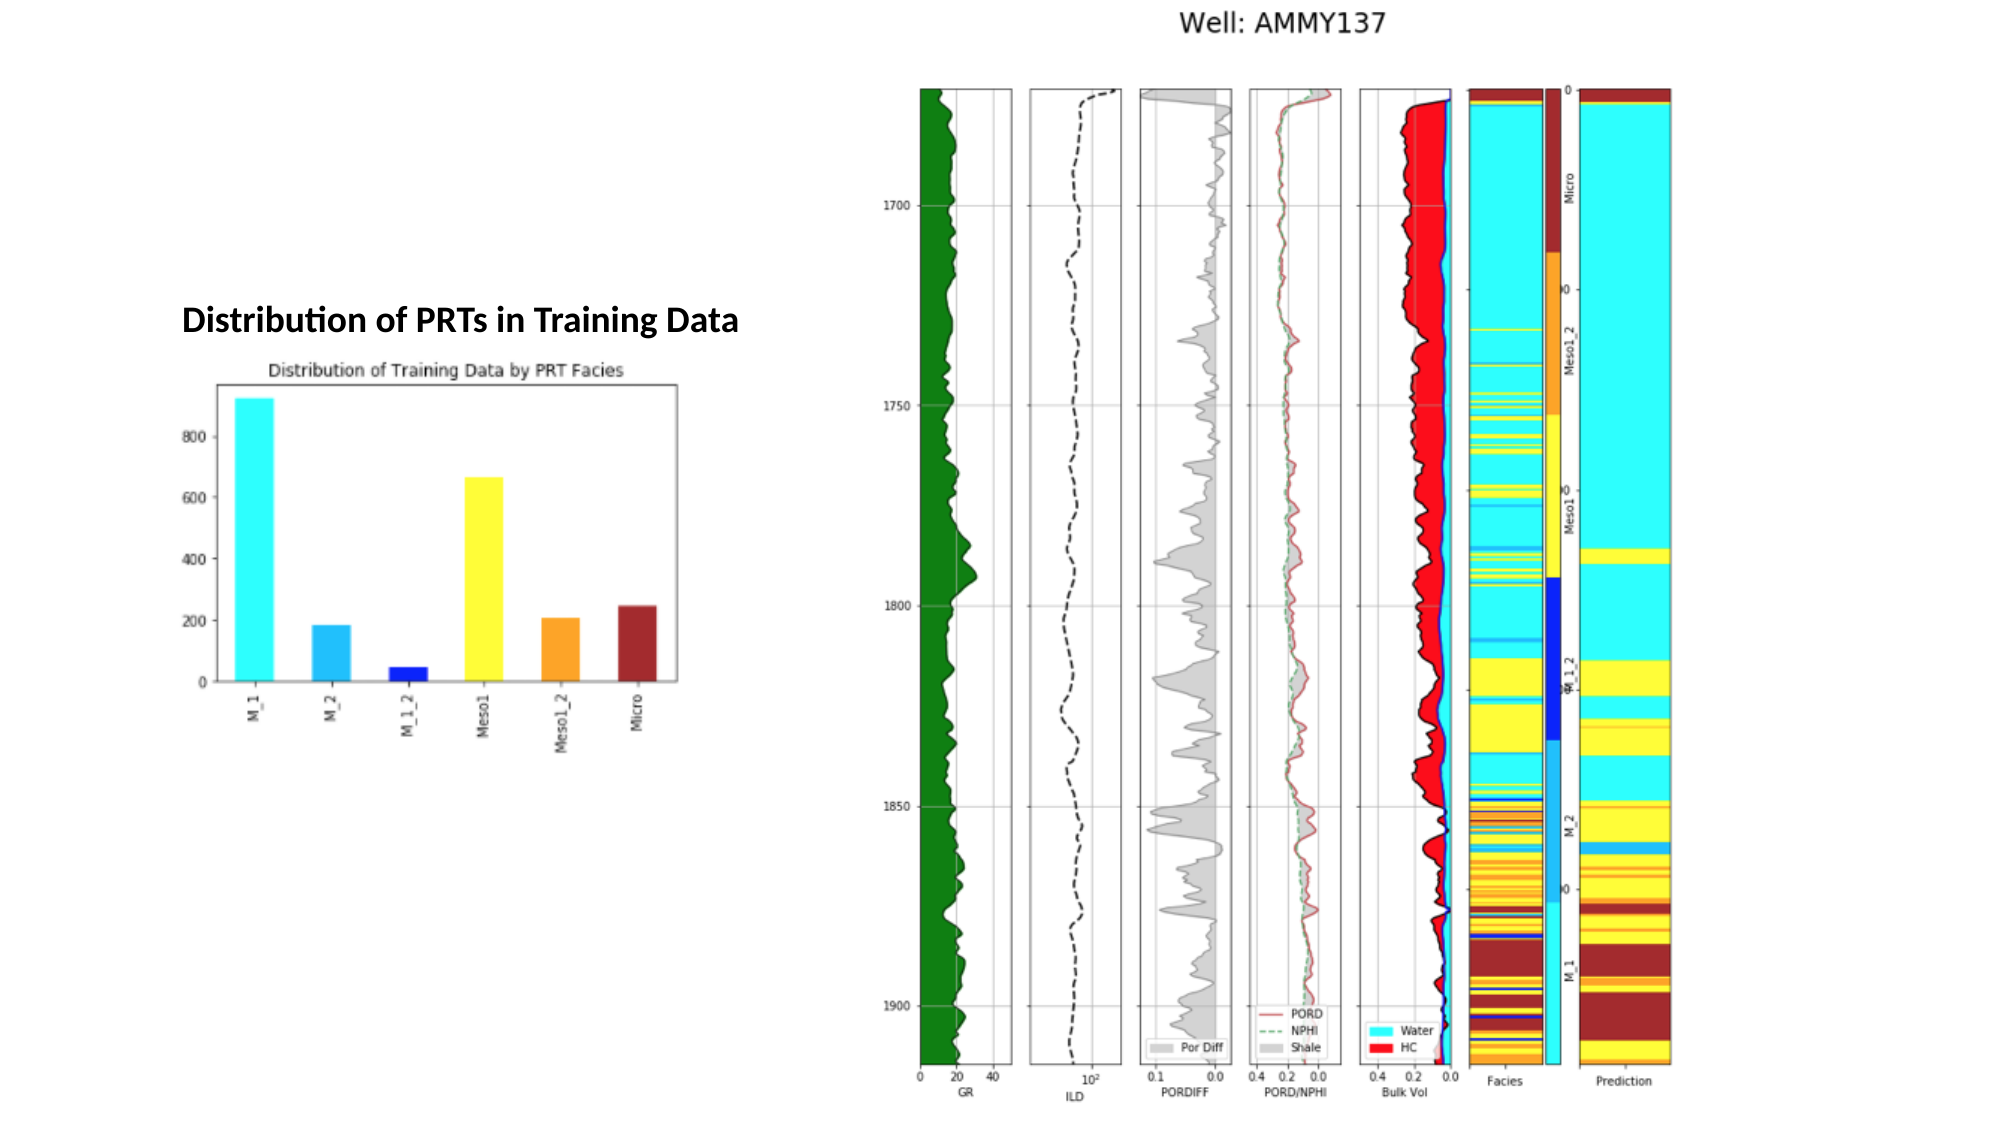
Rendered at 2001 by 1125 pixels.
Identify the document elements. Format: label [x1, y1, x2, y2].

text_box [164, 0, 1759, 1125]
